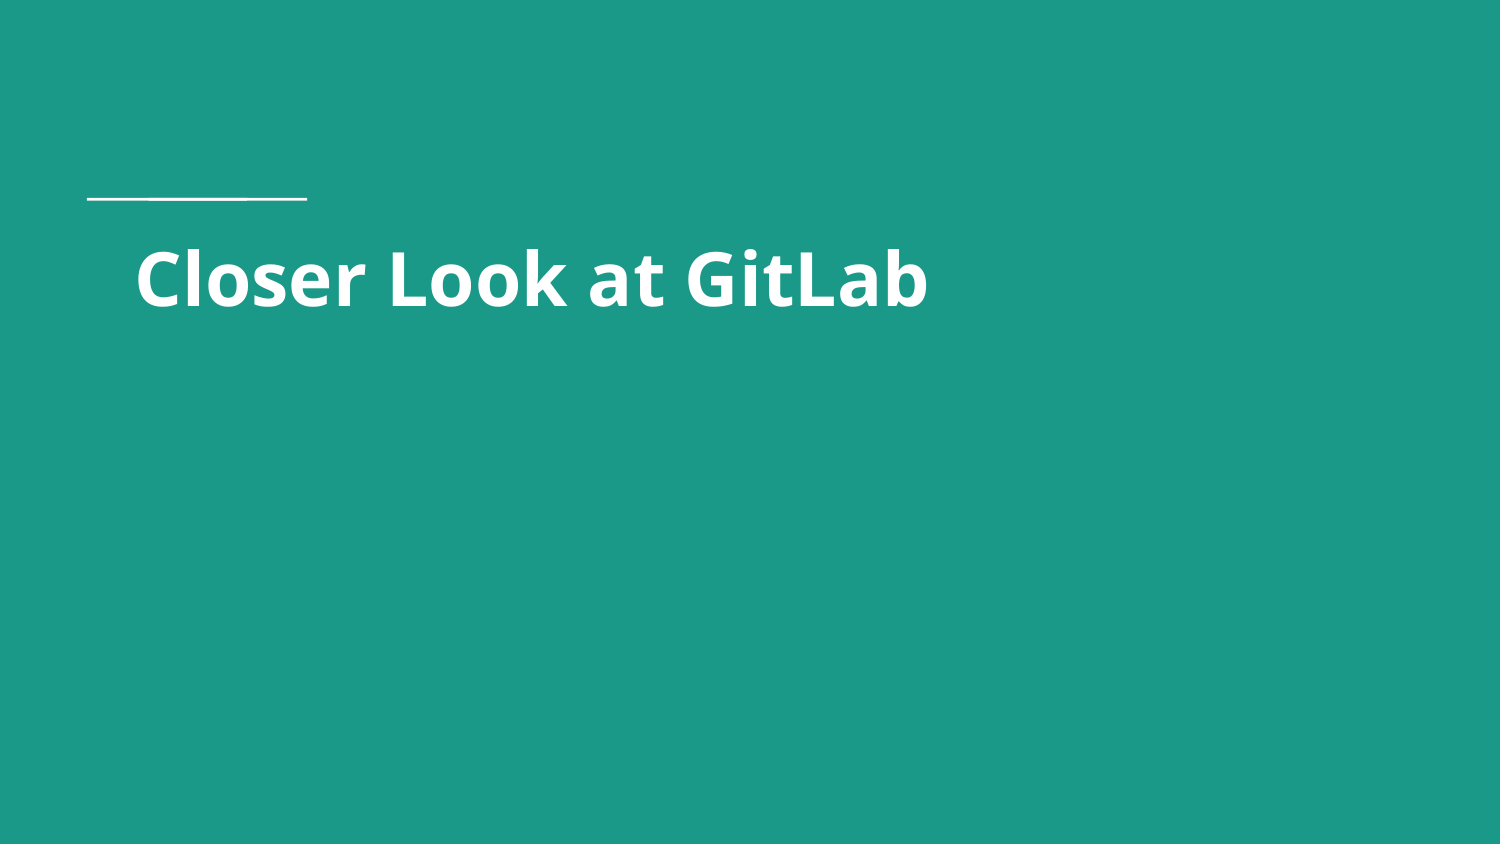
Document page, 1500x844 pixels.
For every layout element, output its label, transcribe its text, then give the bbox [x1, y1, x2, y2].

title Closer Look at GitLab [119, 216, 1381, 466]
